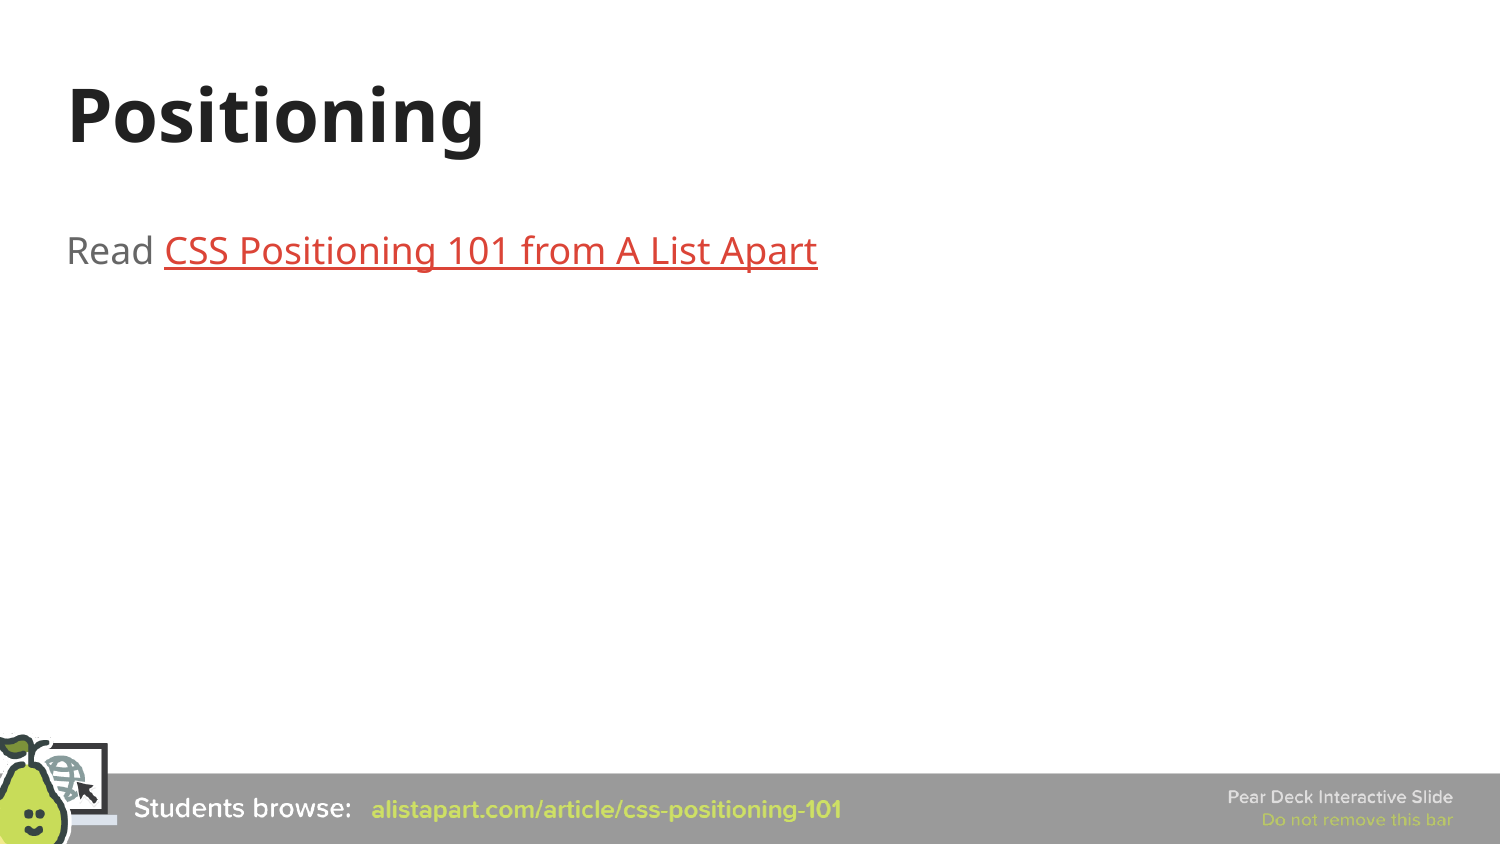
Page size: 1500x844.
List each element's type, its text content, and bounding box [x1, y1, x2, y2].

list Read CSS Positioning 101 from A List Apart [51, 201, 1449, 724]
picture [0, 726, 1500, 844]
title Positioning [51, 48, 1449, 180]
